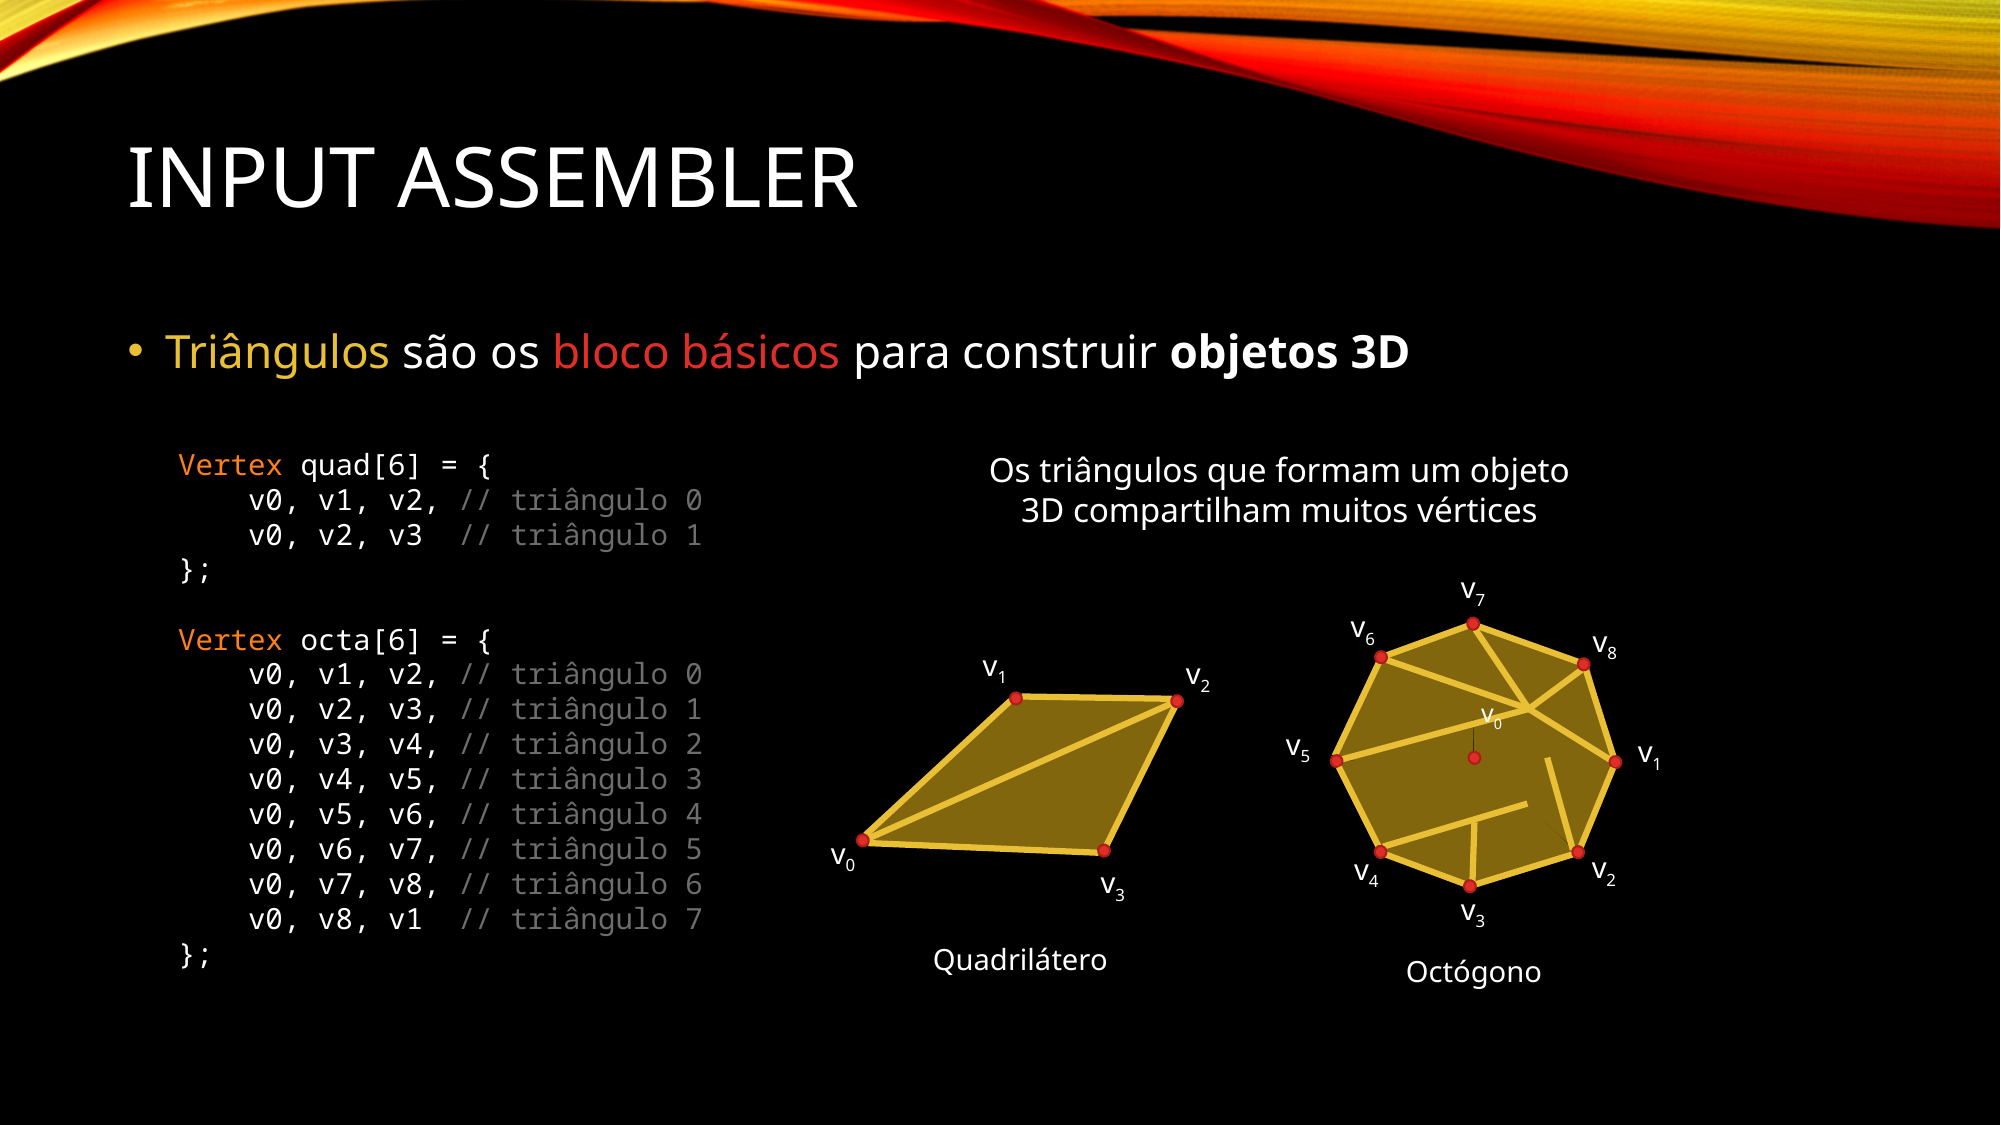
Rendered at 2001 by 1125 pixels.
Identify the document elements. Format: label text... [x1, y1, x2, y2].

list Triângulos são os bloco básicos para construir objetos 3D [112, 309, 1888, 1014]
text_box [1279, 569, 1669, 998]
picture [0, 0, 2001, 231]
text_box Os triângulos que formam um objeto 3D compartilham muitos vértices [957, 441, 1603, 537]
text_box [814, 639, 1228, 985]
title Input Assembler [112, 74, 1888, 288]
text_box Vertex quad[6] = { v0, v1, v2, // triângulo 0 v0, v2, v3 // triângulo 1 }; Vertex octa[6] = { v0, v1, v2, // triângulo 0 v0, v2, v3, // triângulo 1 v0, v3, v4, // triângulo 2 v0, v4, v5, // triângulo 3 v0, v5, v6, // triângulo 4 v0, v6, v7, // triângulo 5 v0, v7, v8, // triângulo 6 v0, v8, v1 // triângulo 7 }; [163, 438, 718, 978]
